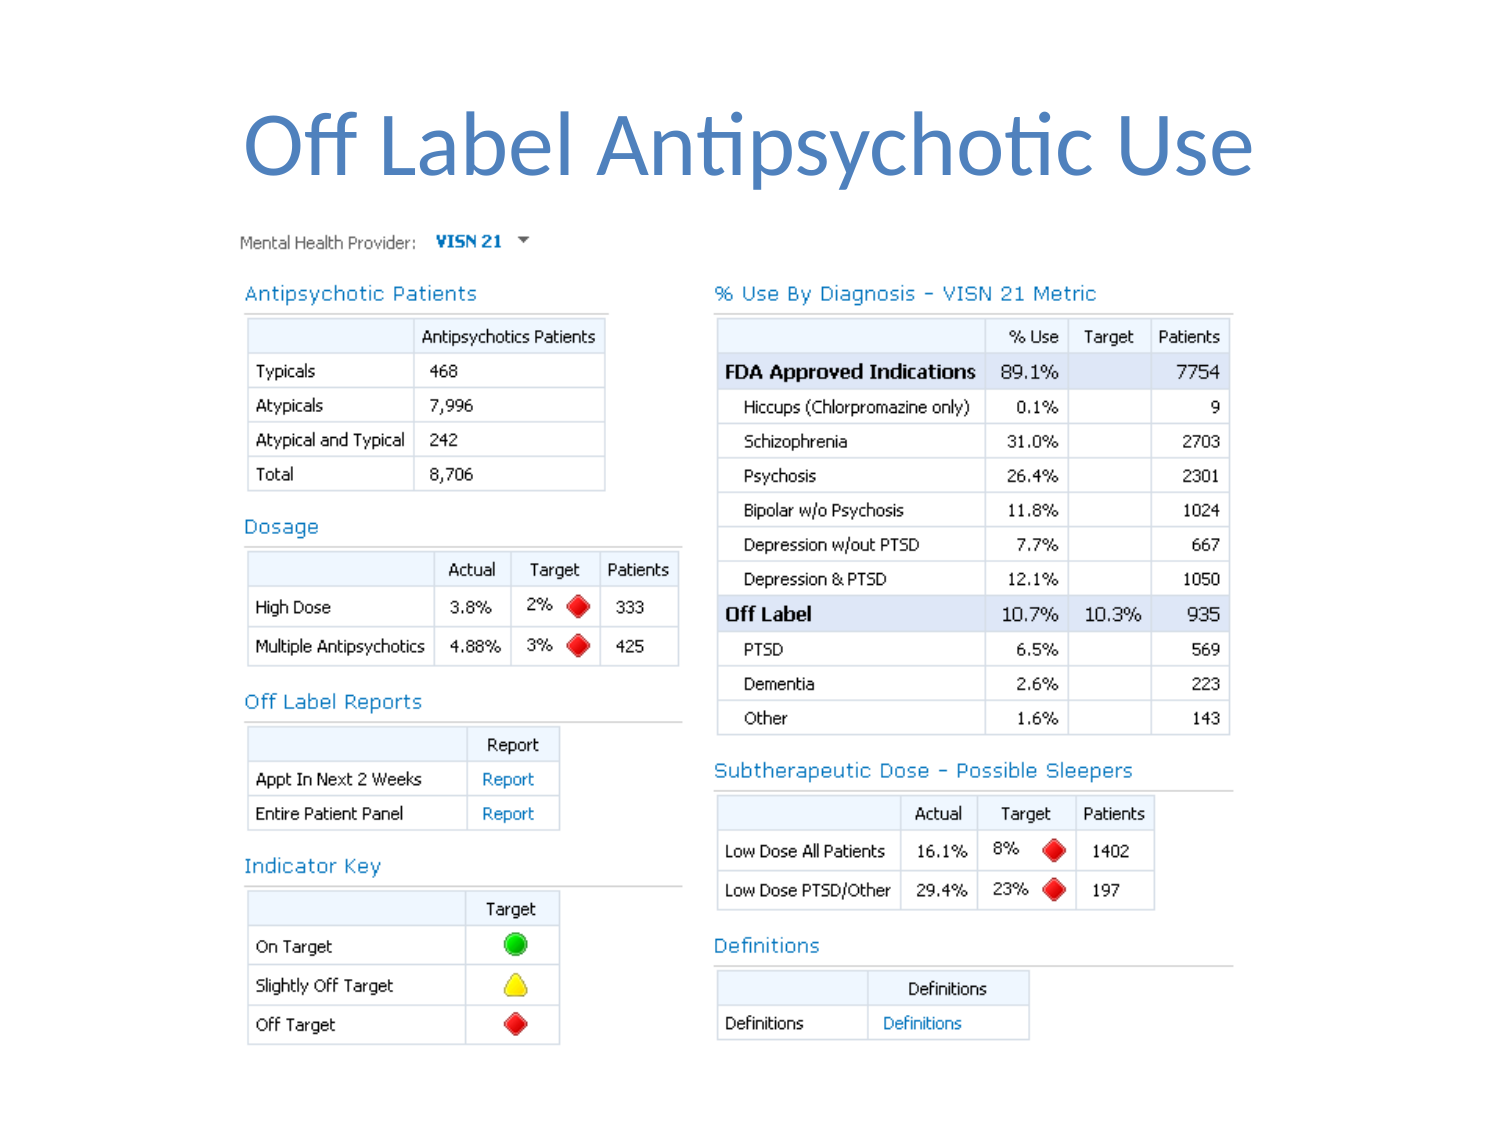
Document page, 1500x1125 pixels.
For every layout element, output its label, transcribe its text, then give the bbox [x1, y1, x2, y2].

title Off Label Antipsychotic Use [75, 45, 1425, 233]
picture [235, 229, 1265, 1051]
